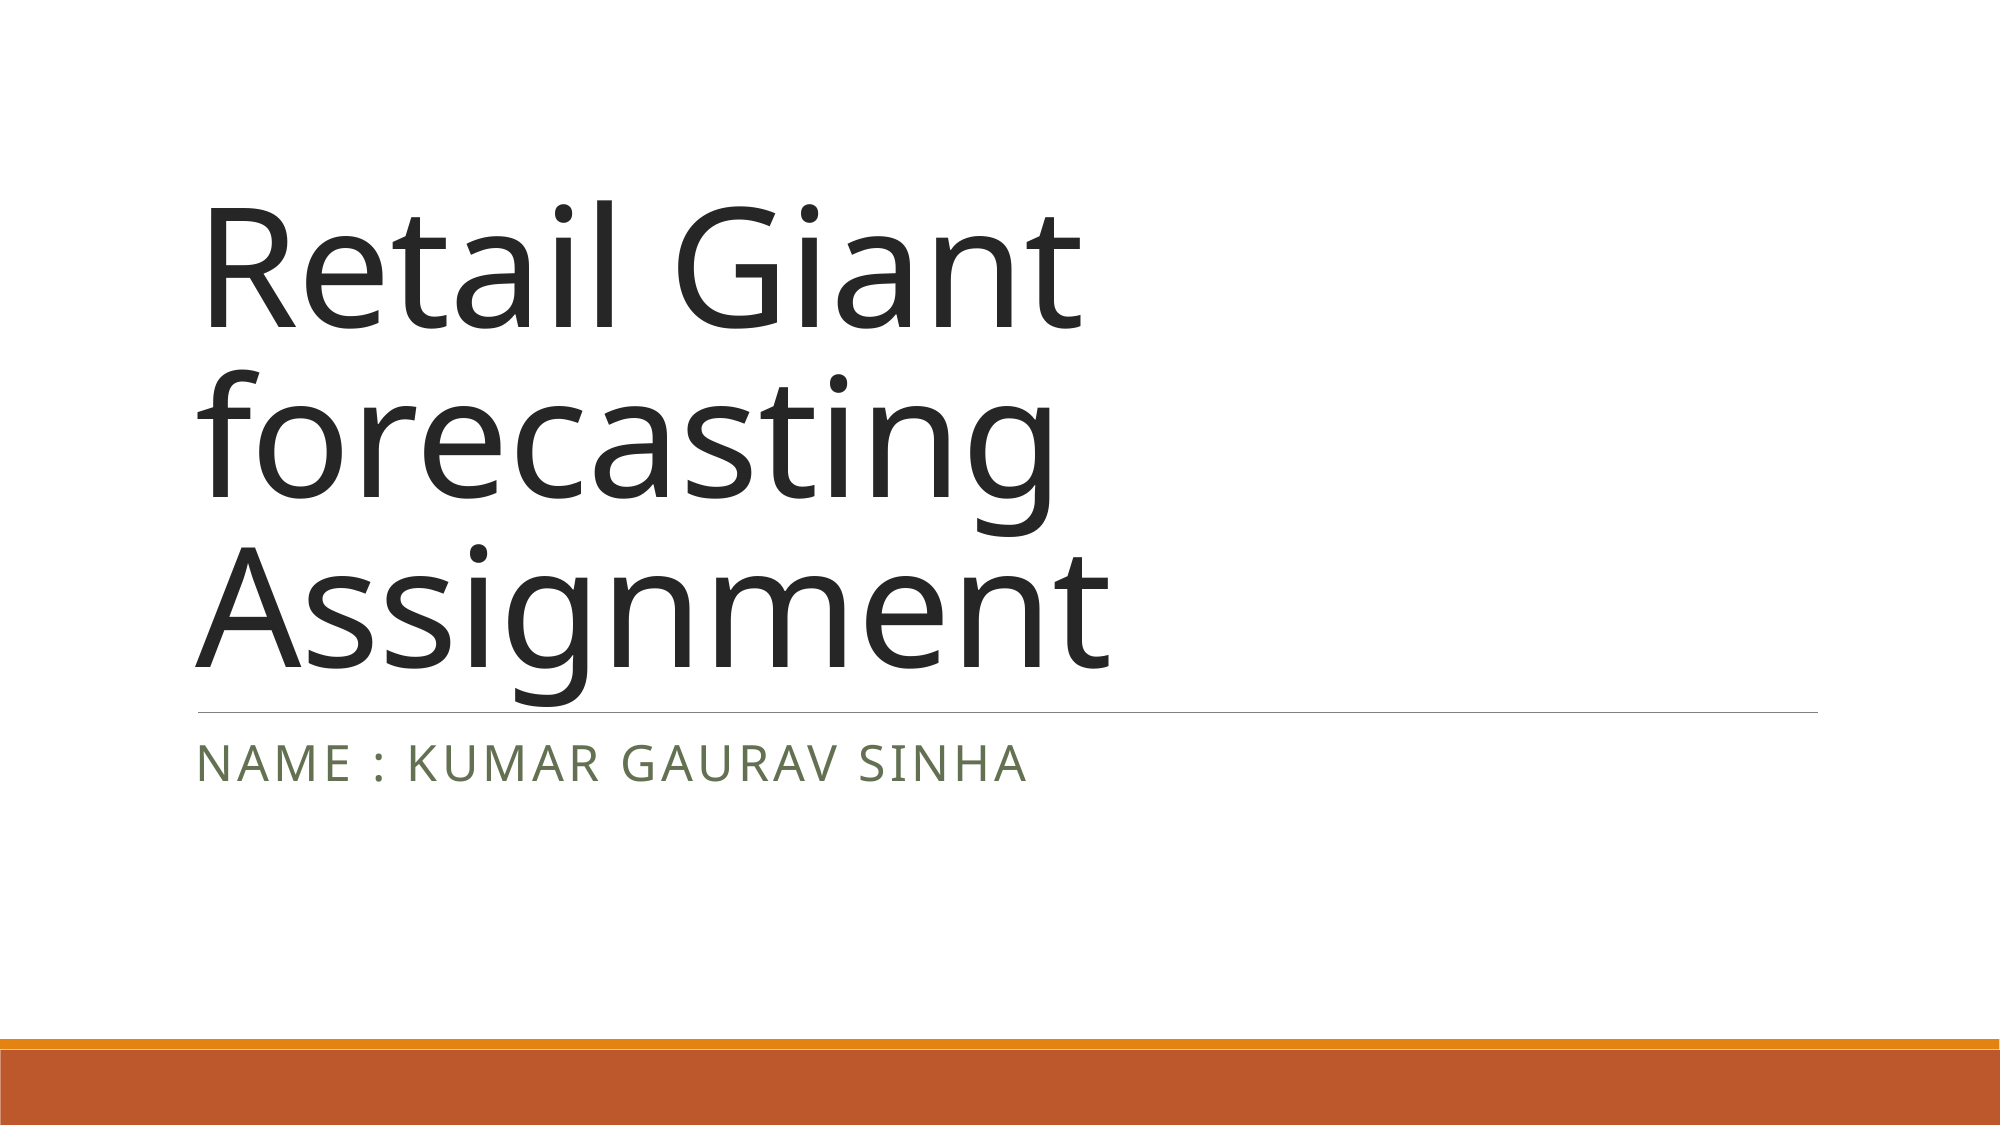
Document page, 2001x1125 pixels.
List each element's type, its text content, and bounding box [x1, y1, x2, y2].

subtitle Name : Kumar Gaurav Sinha [180, 730, 1831, 919]
title Retail Giant forecasting Assignment [180, 124, 1830, 710]
